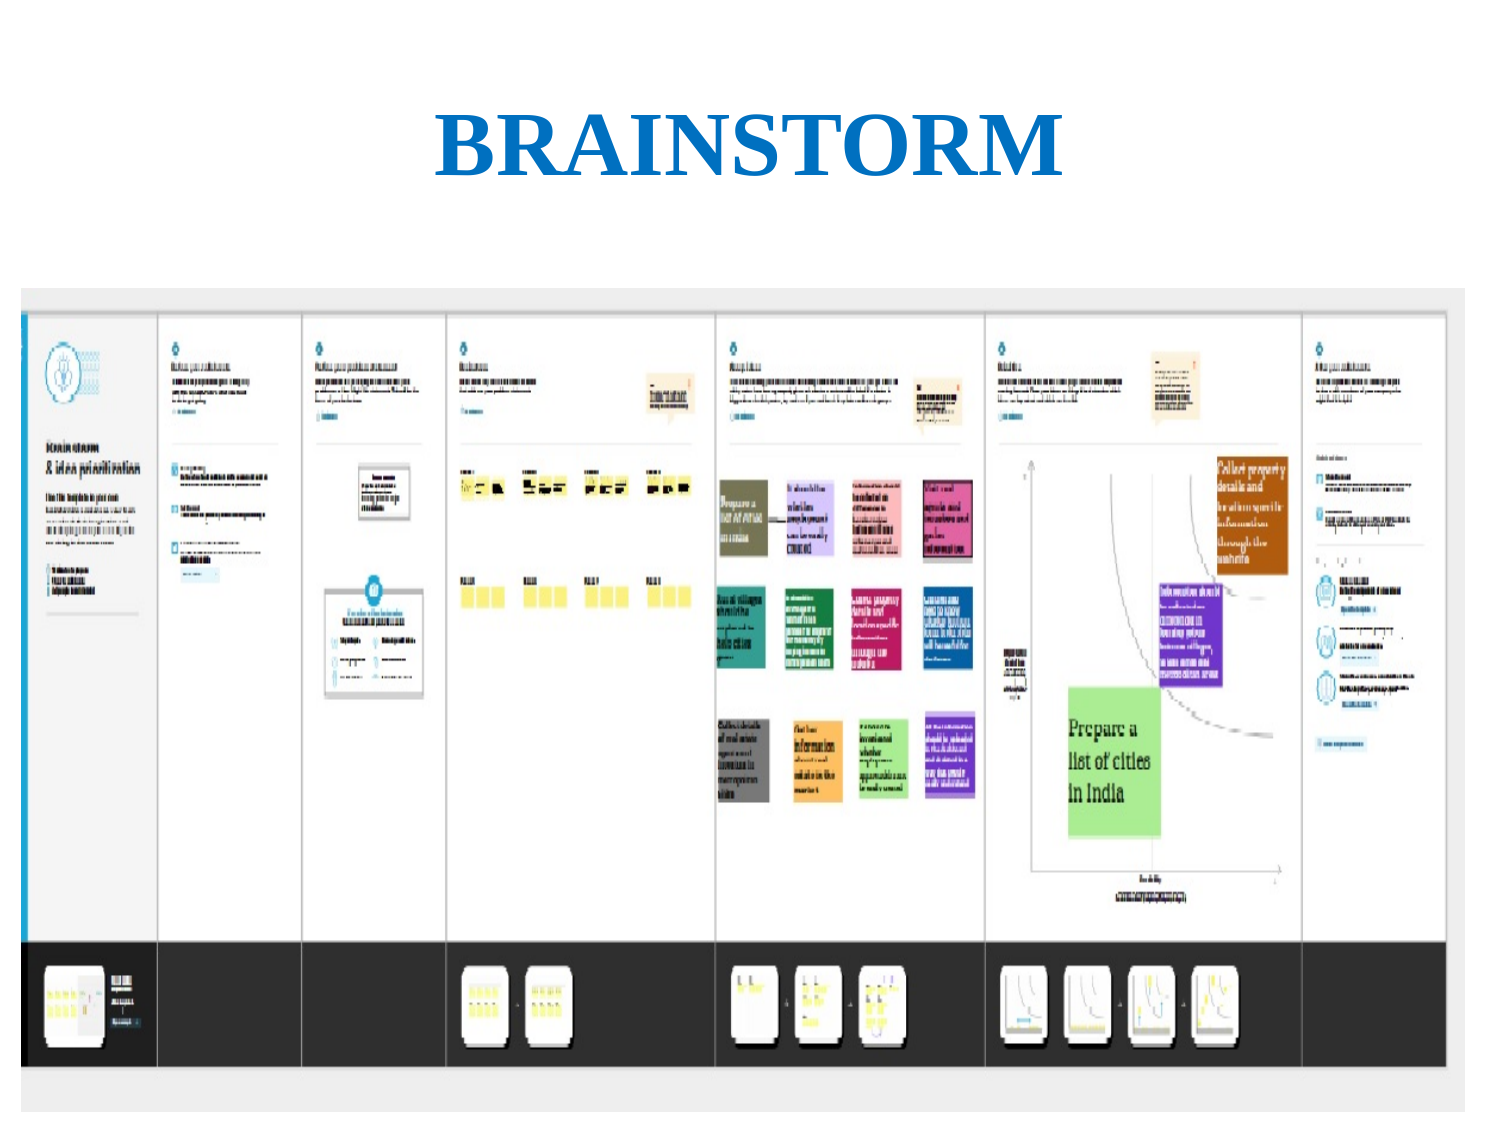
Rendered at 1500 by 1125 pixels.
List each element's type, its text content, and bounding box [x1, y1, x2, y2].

text_box [456, 117, 1004, 212]
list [21, 288, 1465, 1112]
title BRAINSTORM [75, 45, 1425, 233]
